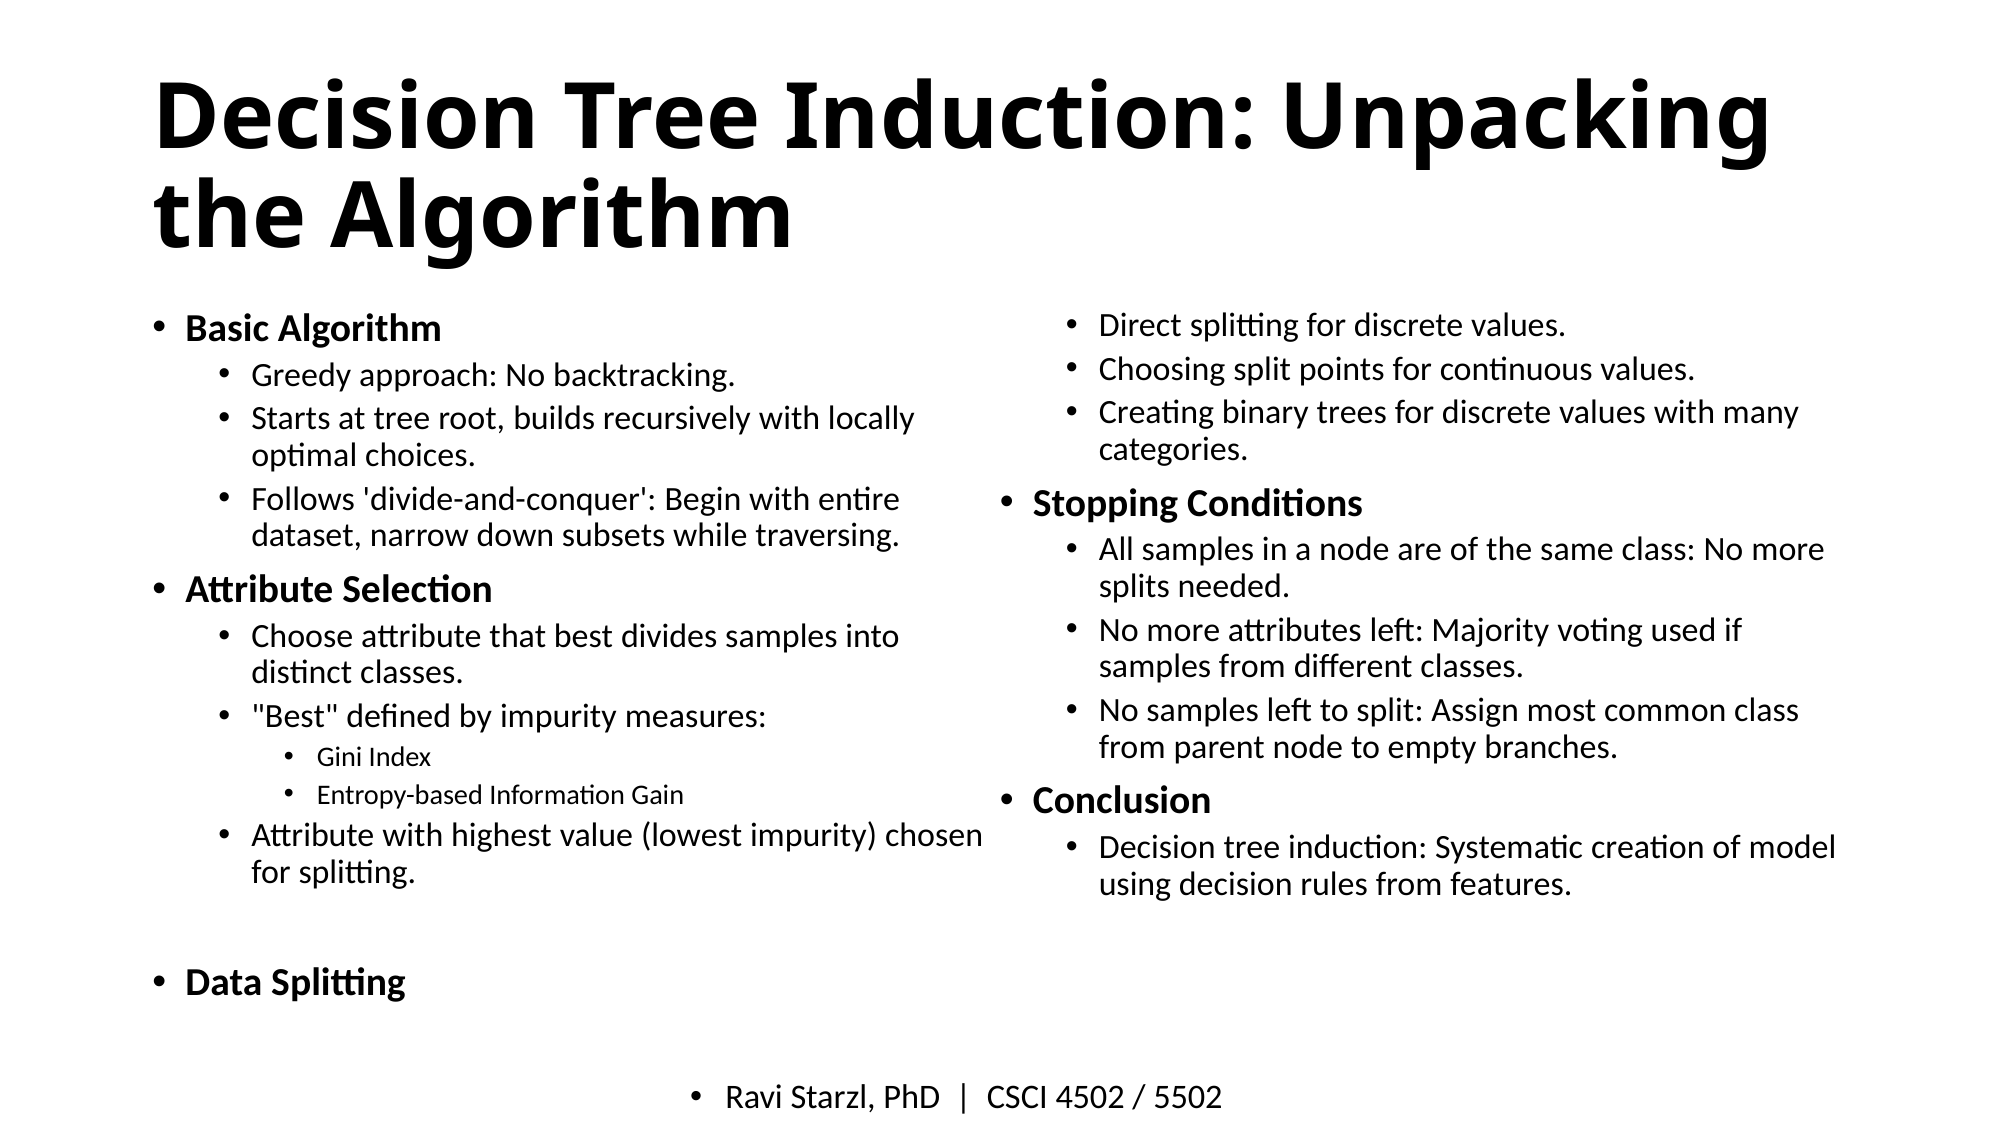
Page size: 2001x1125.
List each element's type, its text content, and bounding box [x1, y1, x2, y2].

text_box Ravi Starzl, PhD | CSCI 4502 / 5502​ [675, 1071, 1325, 1125]
list Basic Algorithm Greedy approach: No backtracking. Starts at tree root, builds recursively with locally optimal choices. Follows 'divide-and-conquer': Begin with entire dataset, narrow down subsets while traversing. Attribute Selection Choose attribute that best divides samples into distinct classes. "Best" defined by impurity measures: Gini Index Entropy-based Information Gain Attribute with highest value (lowest impurity) chosen for splitting. Data Splitting Direct splitting for discrete values. Choosing split points for continuous values. Creating binary trees for discrete values with many categories. Stopping Conditions All samples in a node are of the same class: No more splits needed. No more attributes left: Majority voting used if samples from different classes. No samples left to split: Assign most common class from parent node to empty branches. Conclusion Decision tree induction: Systematic creation of model using decision rules from features. [137, 299, 1863, 1014]
title Decision Tree Induction: Unpacking the Algorithm [137, 59, 1863, 278]
